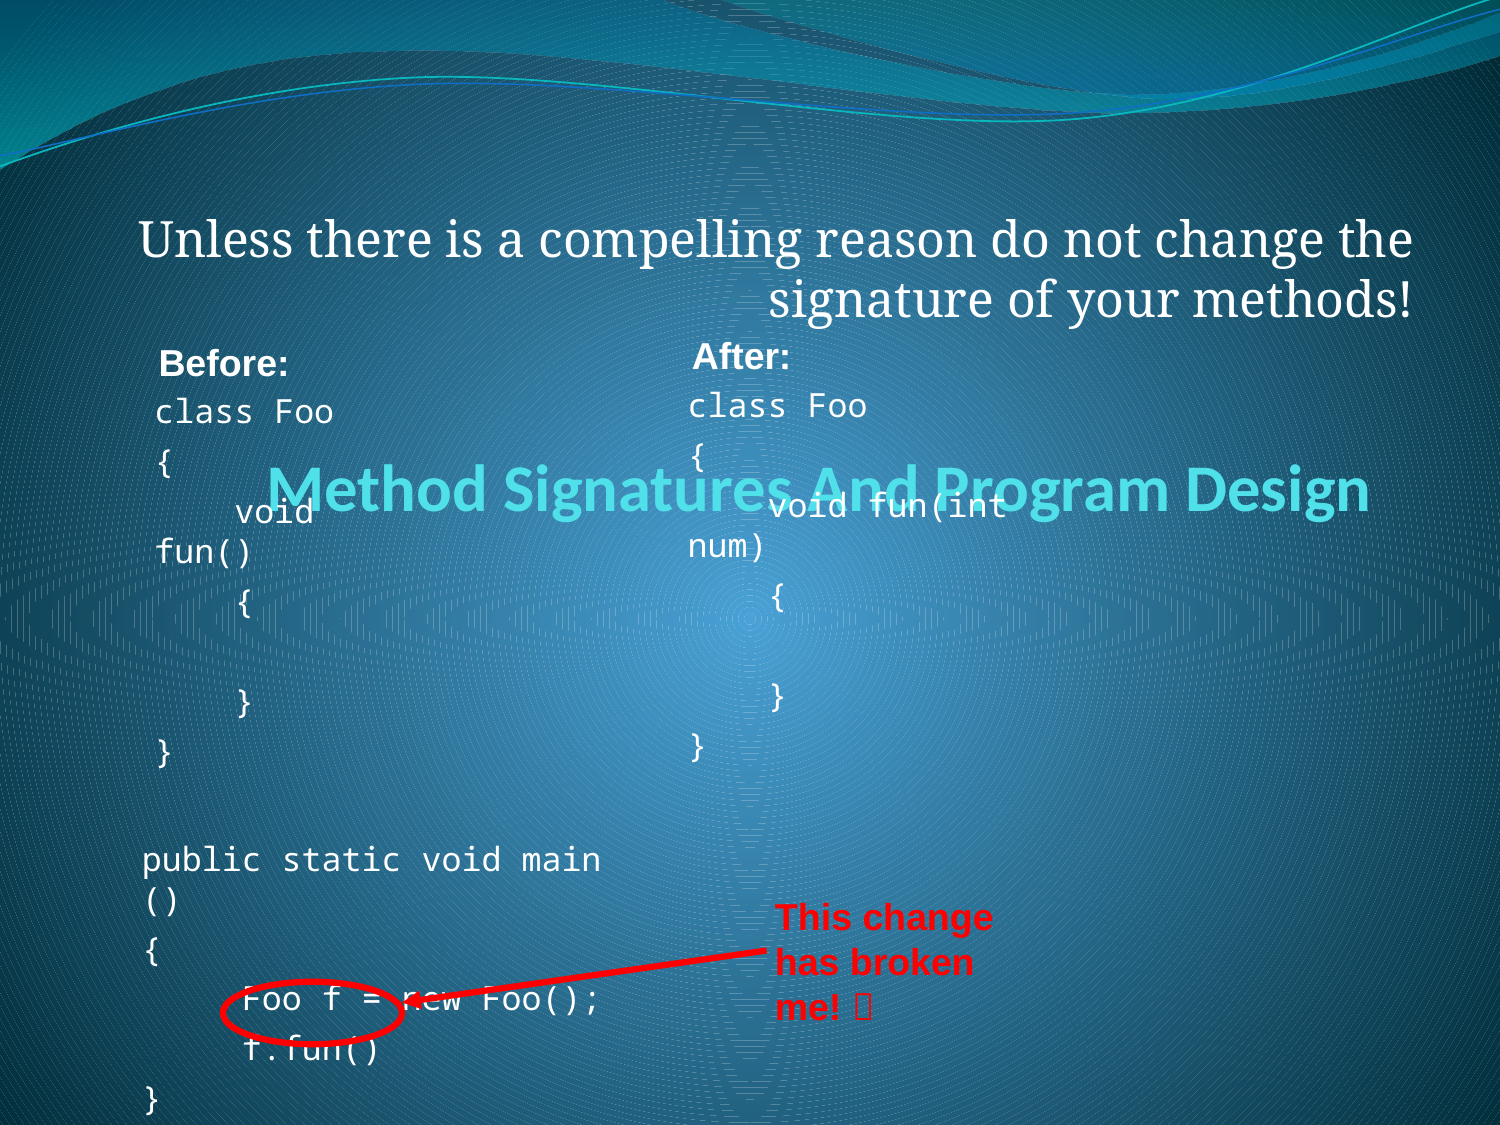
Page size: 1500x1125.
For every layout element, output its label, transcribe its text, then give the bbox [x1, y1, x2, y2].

text_box public static void main () { Foo f = new Foo(); f.fun() } [127, 830, 636, 1125]
subtitle Unless there is a compelling reason do not change the signature of your methods! [75, 200, 1425, 1005]
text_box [222, 885, 1032, 1045]
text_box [672, 324, 1105, 745]
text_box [139, 330, 430, 752]
